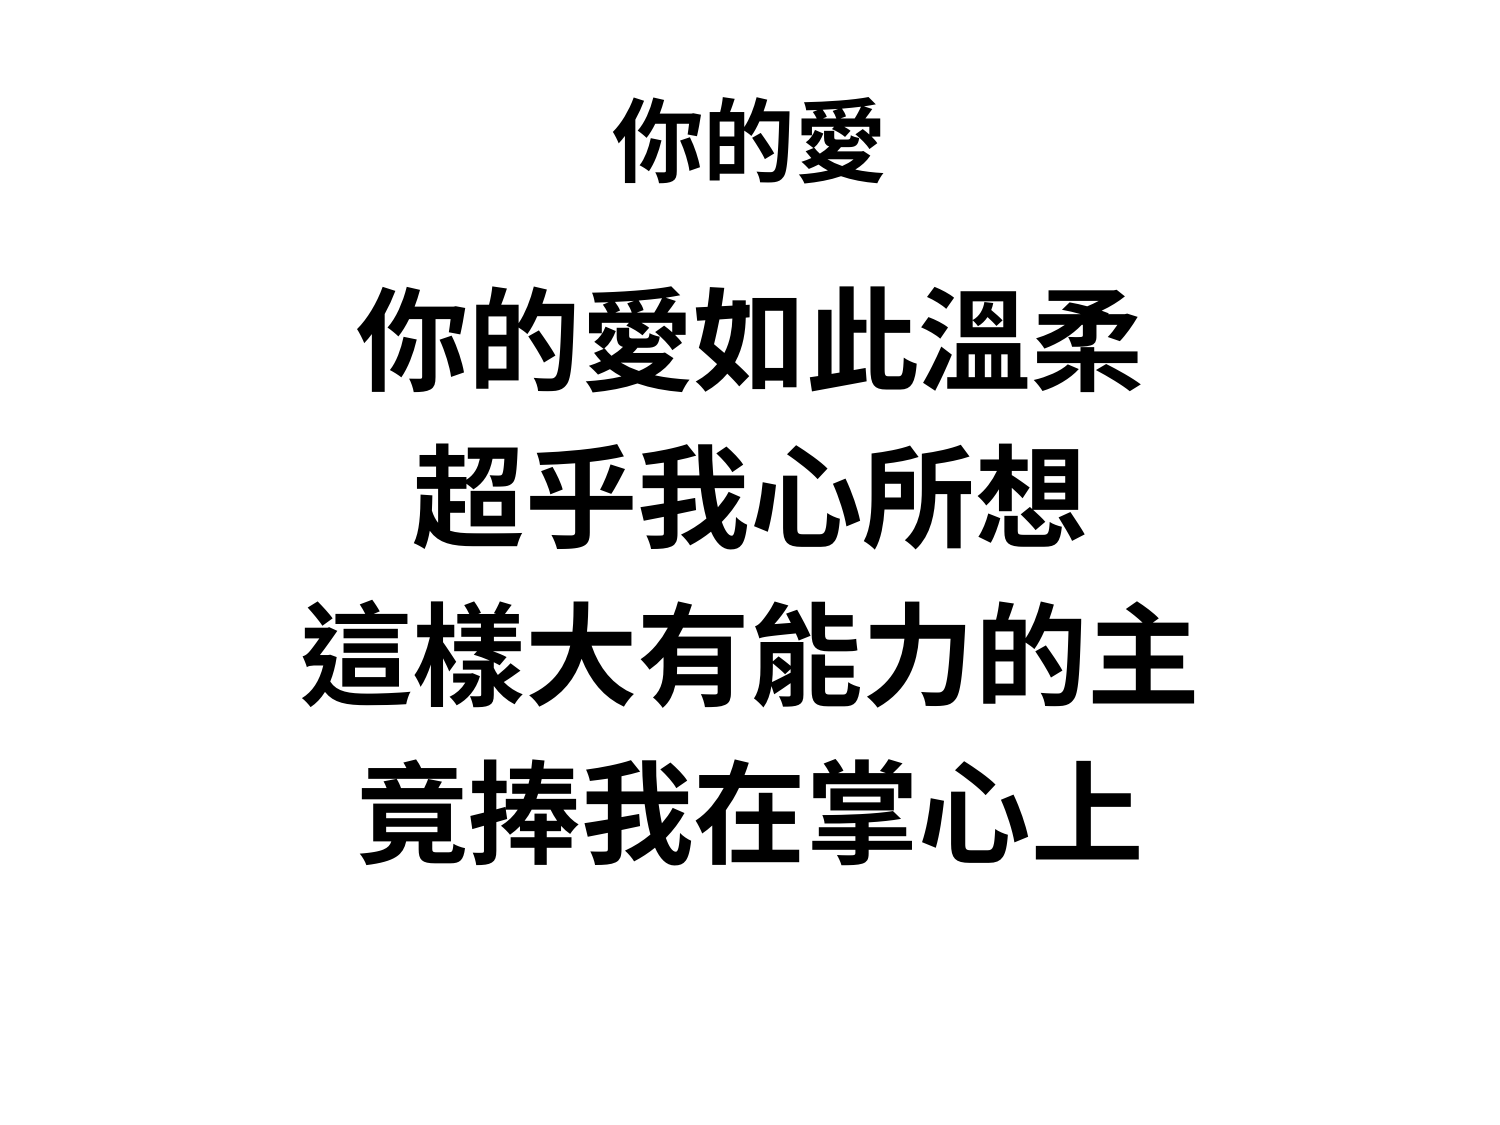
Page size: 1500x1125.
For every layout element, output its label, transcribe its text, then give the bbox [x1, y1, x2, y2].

list 你的愛如此溫柔 超乎我心所想 這樣大有能力的主 竟捧我在掌心上 [75, 262, 1425, 1125]
title 你的愛 [75, 45, 1425, 233]
